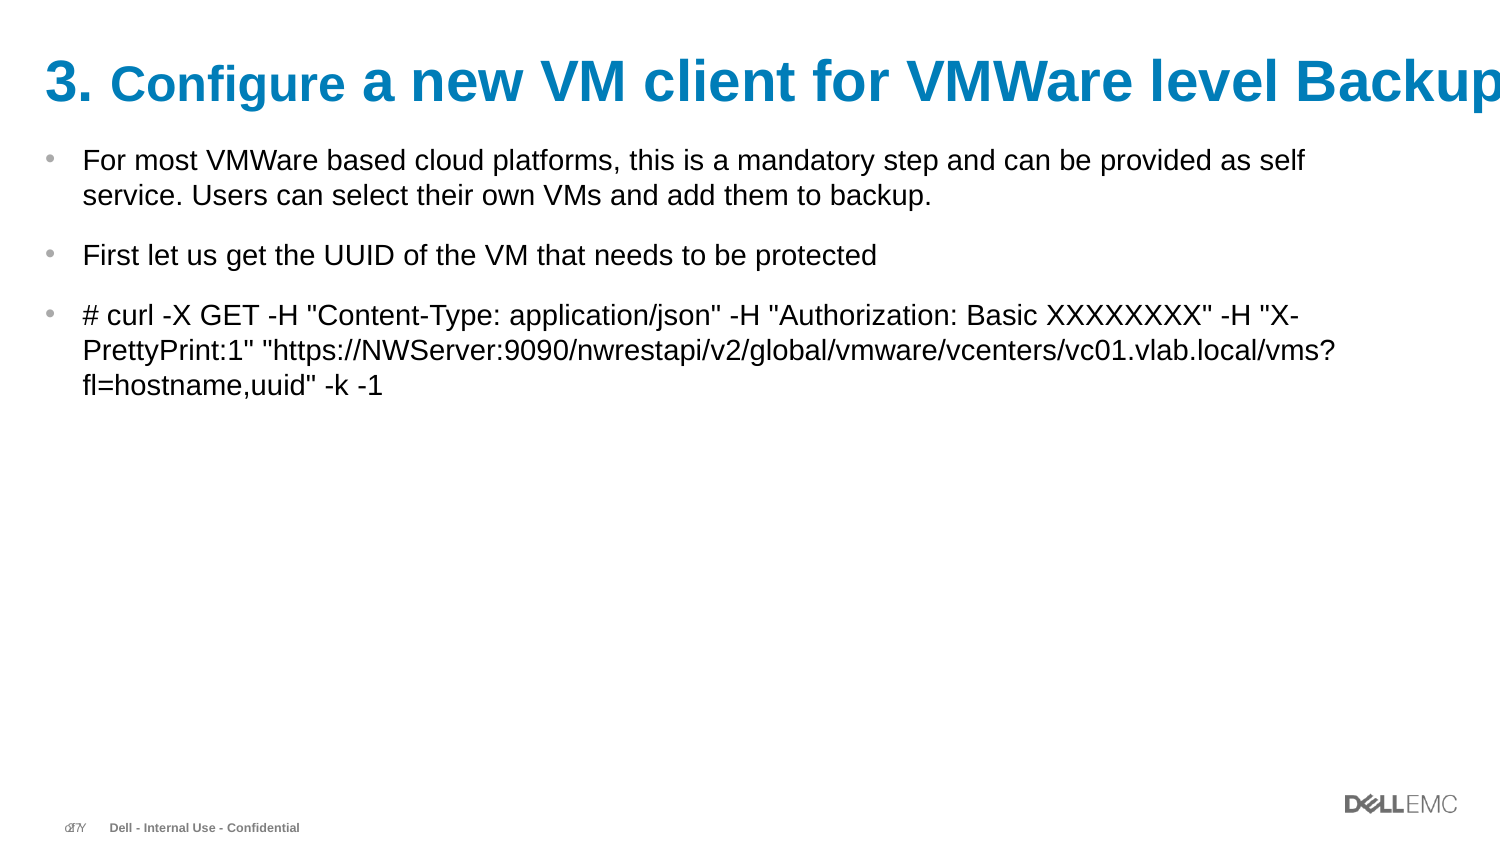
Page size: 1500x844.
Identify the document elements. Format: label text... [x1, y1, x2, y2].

title 3. Configure a new VM client for VMWare level Backup [45, 43, 1500, 117]
list For most VMWare based cloud platforms, this is a mandatory step and can be provided as self service. Users can select their own VMs and add them to backup. First let us get the UUID of the VM that needs to be protected # curl -X GET -H "Content-Type: application/json" -H "Authorization: Basic XXXXXXXX" -H "X-PrettyPrint:1" "https://NWServer:9090/nwrestapi/v2/global/vmware/vcenters/vc01.vlab.local/vms?fl=hostname,uuid" -k -1 [45, 141, 1350, 741]
picture [1345, 793, 1457, 814]
